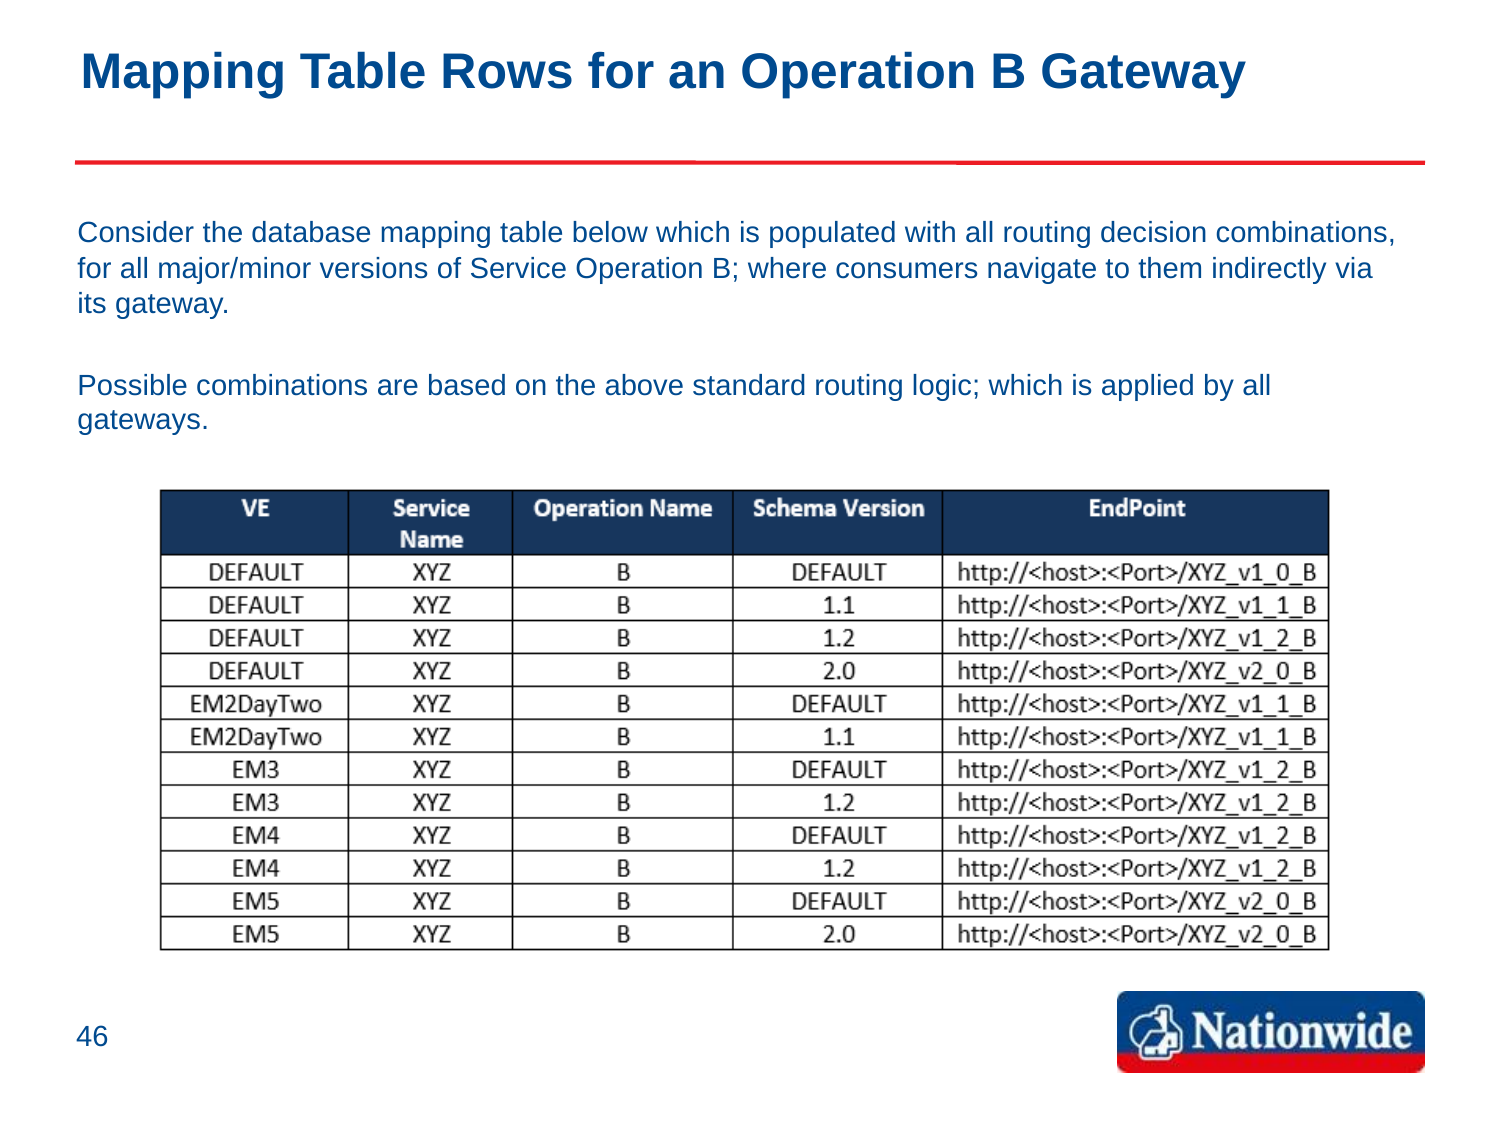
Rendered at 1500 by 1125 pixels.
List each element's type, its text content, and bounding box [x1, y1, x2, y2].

picture [1117, 991, 1425, 1073]
list Consider the database mapping table below which is populated with all routing decision combinations, for all major/minor versions of Service Operation B; where consumers navigate to them indirectly via its gateway. Possible combinations are based on the above standard routing logic; which is applied by all gateways. [62, 206, 1425, 941]
picture [154, 479, 1340, 960]
slide_number 46 [60, 991, 411, 1077]
title Mapping Table Rows for an Operation B Gateway [63, 30, 1425, 169]
